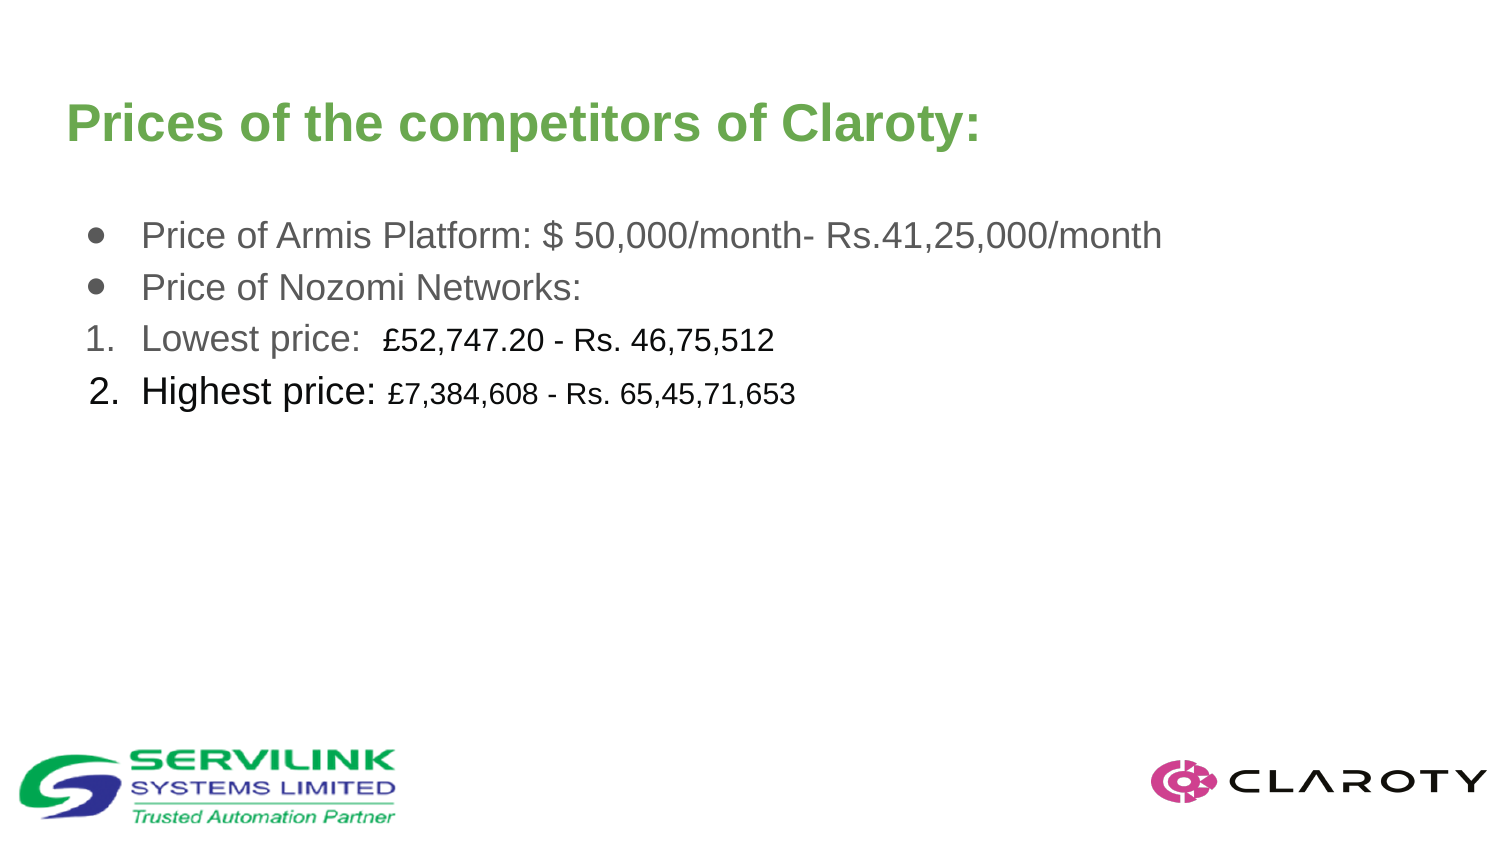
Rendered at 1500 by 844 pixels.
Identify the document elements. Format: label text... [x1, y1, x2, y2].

title Prices of the competitors of Claroty: [51, 72, 1449, 167]
list Price of Armis Platform: $ 50,000/month- Rs.41,25,000/month Price of Nozomi Networks: Lowest price: £52,747.20 - Rs. 46,75,512 Highest price: £7,384,608 - Rs. 65,45,71,653 [51, 189, 1449, 715]
picture [3, 737, 411, 835]
picture [1150, 723, 1487, 841]
